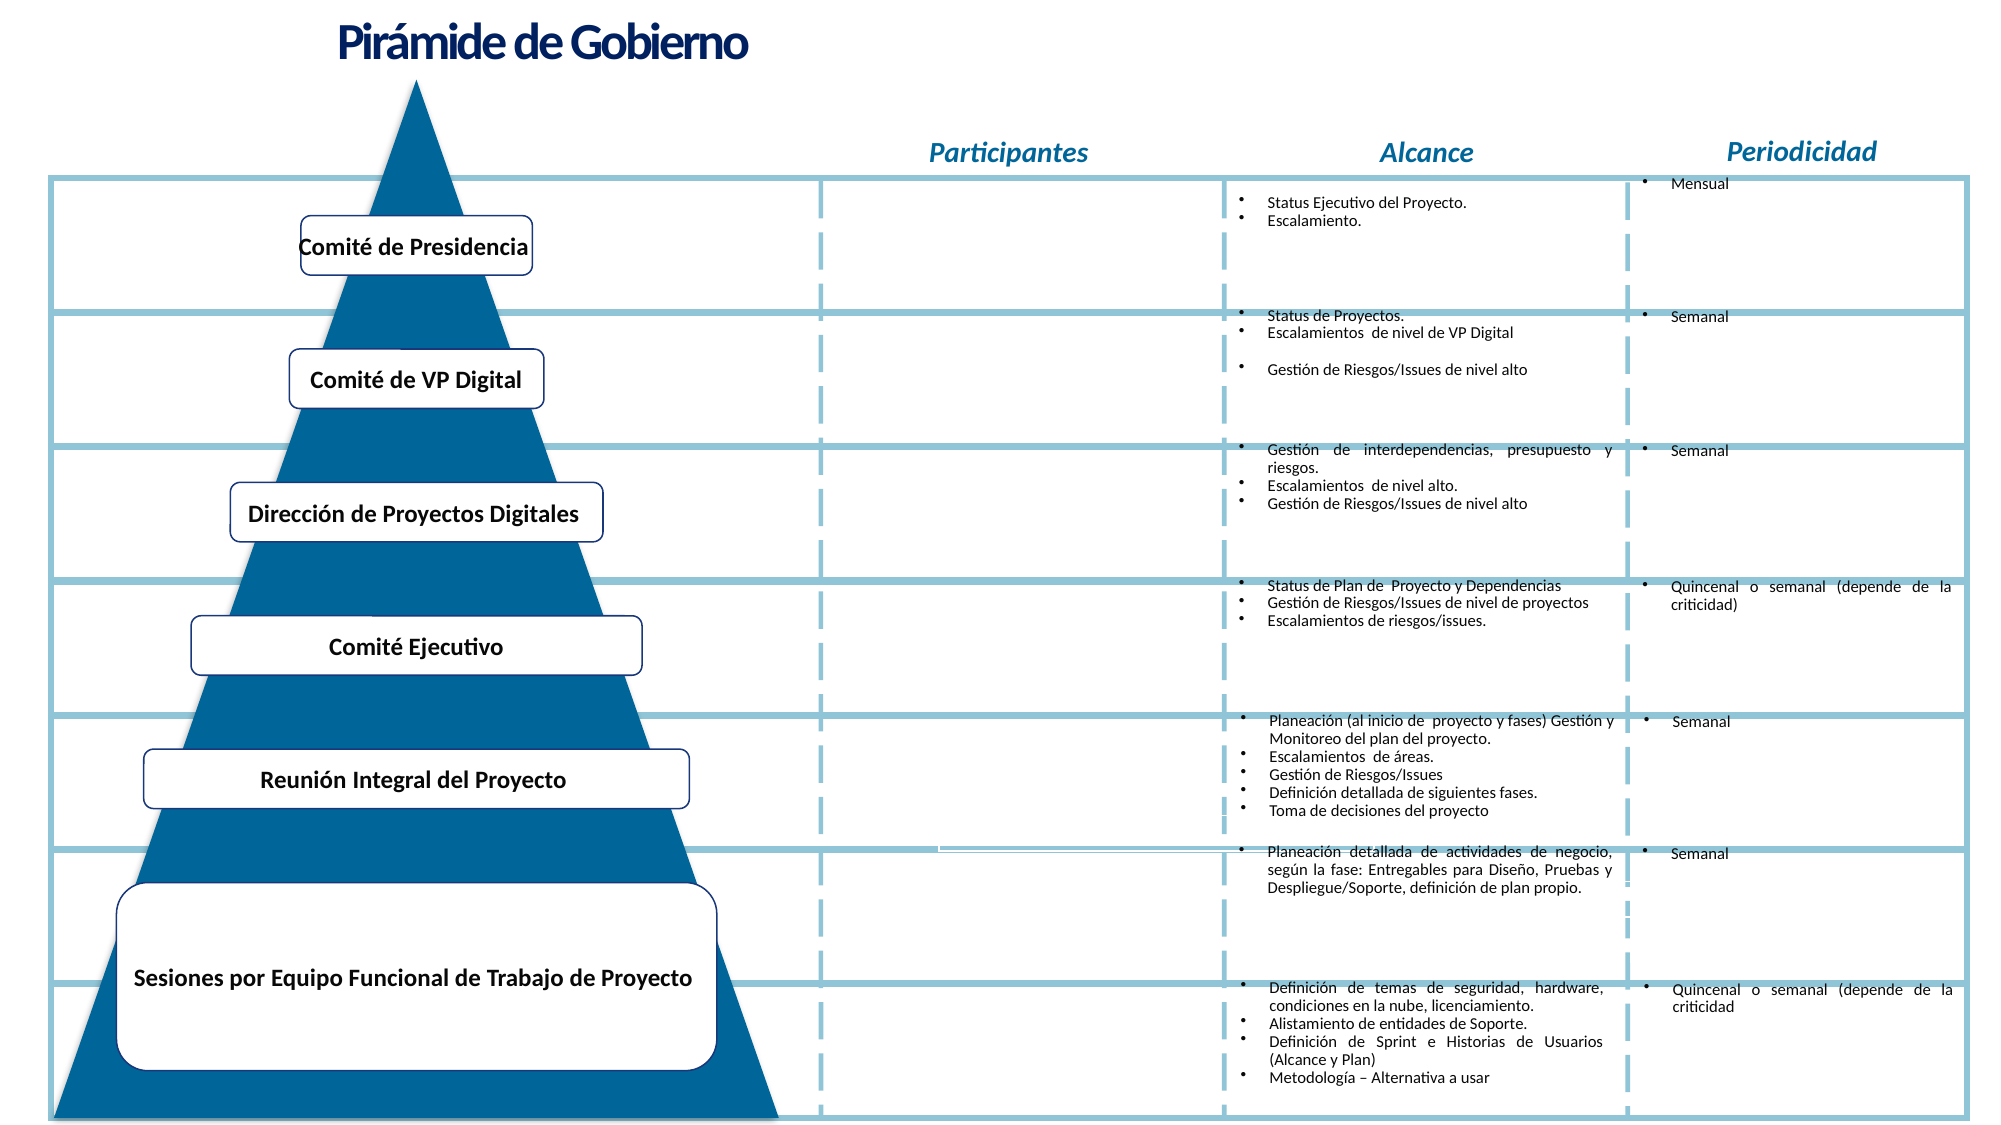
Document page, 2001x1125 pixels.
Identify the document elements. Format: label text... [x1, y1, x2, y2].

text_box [50, 79, 1967, 1119]
text_box Pirámide de Gobierno [165, 7, 923, 79]
